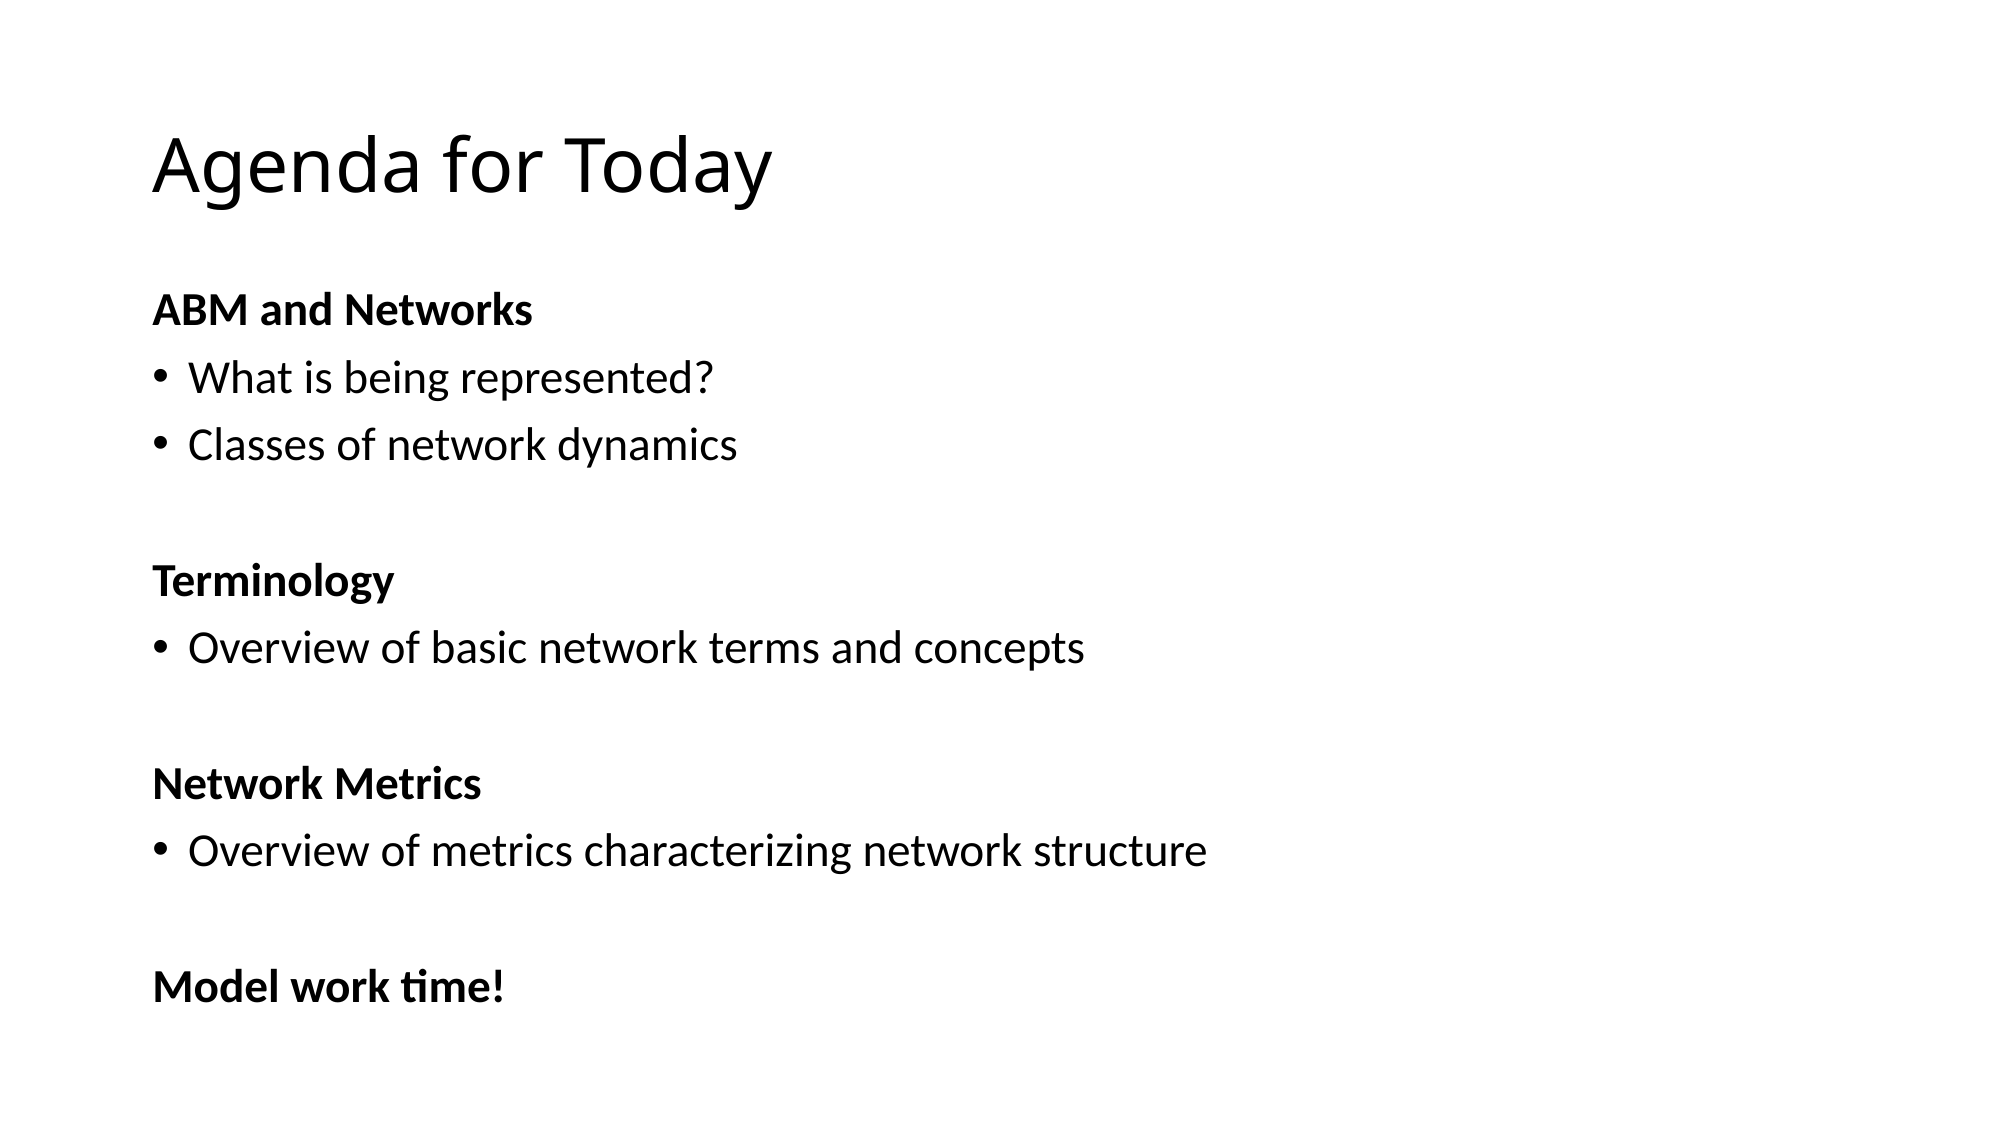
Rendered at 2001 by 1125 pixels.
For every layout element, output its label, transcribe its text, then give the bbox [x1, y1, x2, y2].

title Agenda for Today [137, 59, 1863, 277]
list ABM and Networks What is being represented? Classes of network dynamics Terminology Overview of basic network terms and concepts Network Metrics Overview of metrics characterizing network structure Model work time! [137, 277, 1863, 1028]
